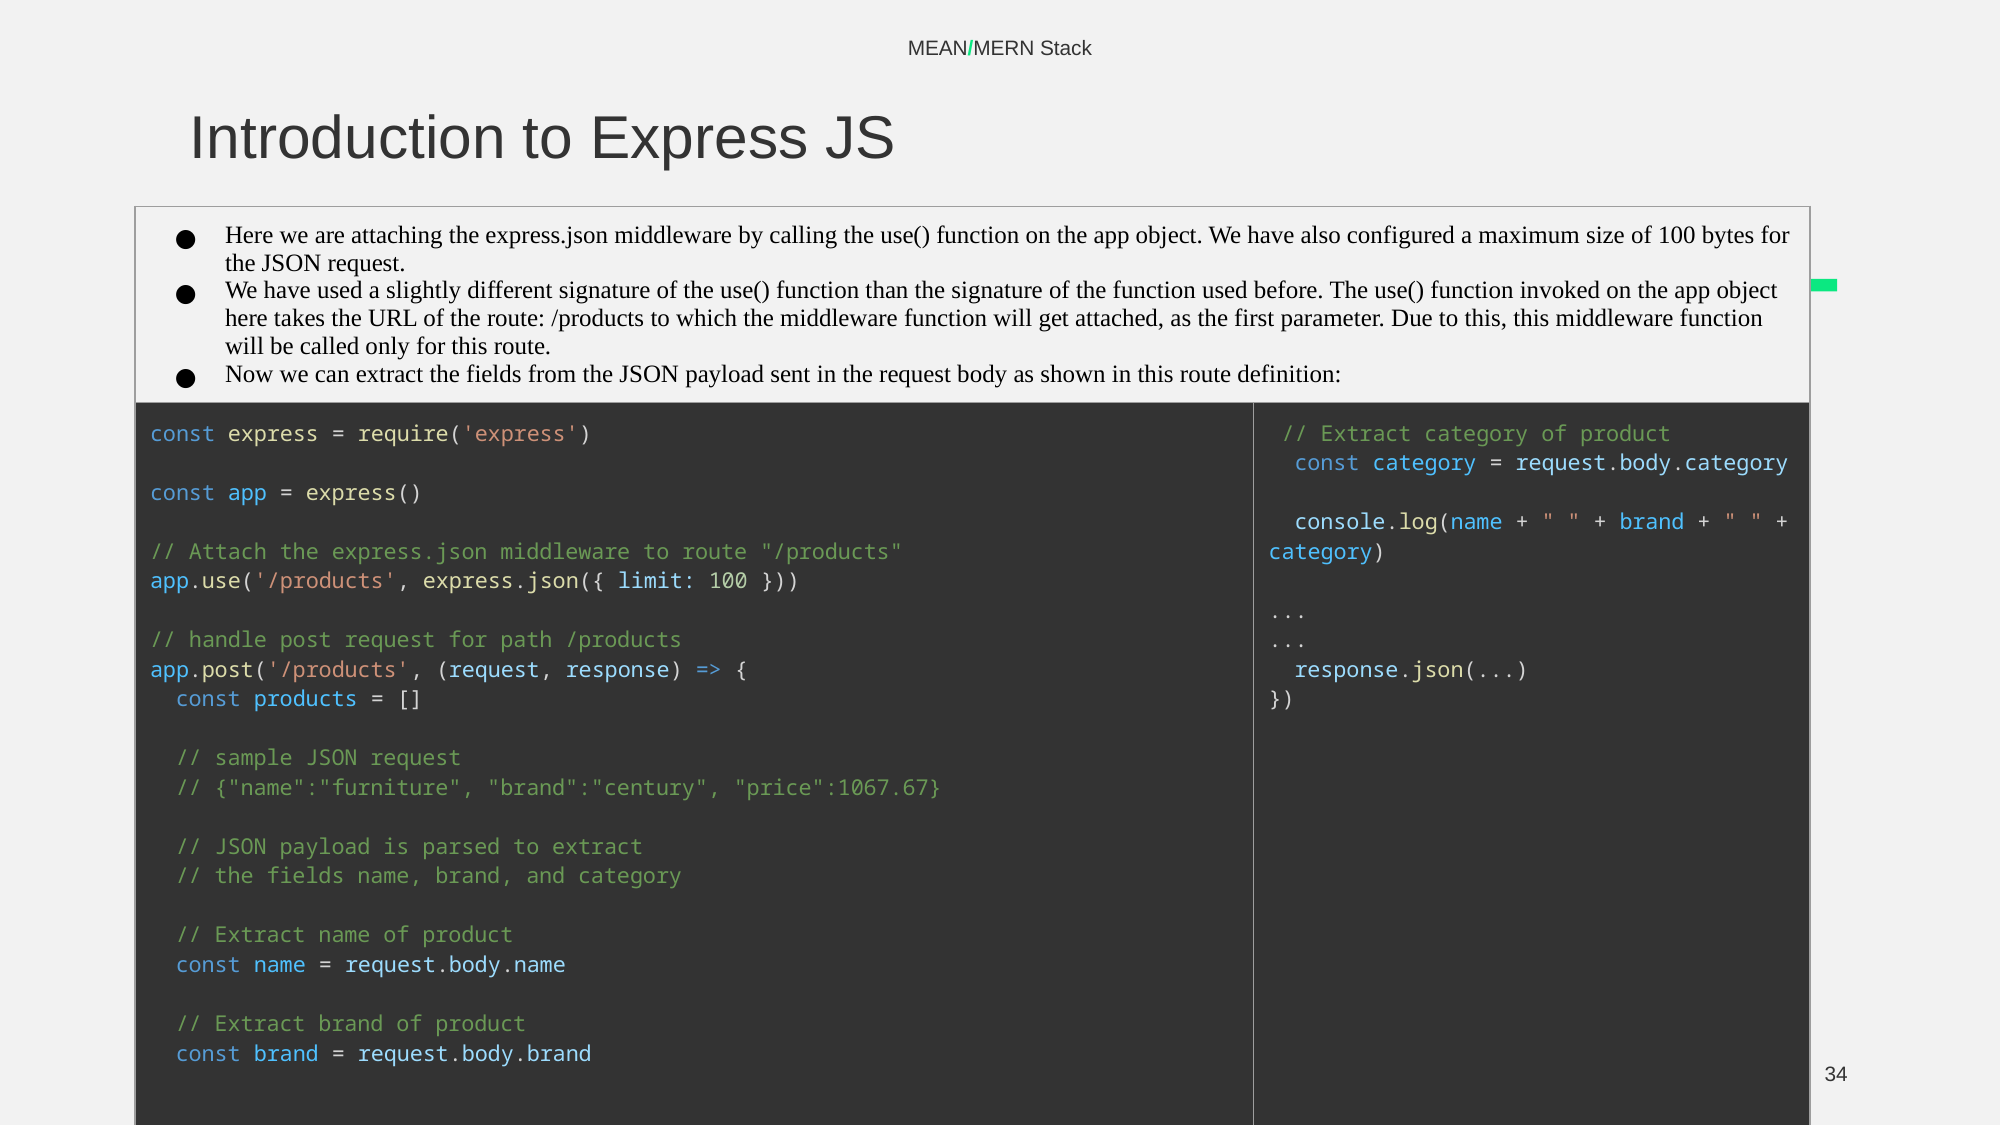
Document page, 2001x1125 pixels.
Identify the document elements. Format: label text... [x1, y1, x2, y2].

table_cell const express = require('express') const app = express() // Attach the express.json middleware to route "/products" app.use('/products', express.json({ limit: 100 })) // handle post request for path /products app.post('/products', (request, response) => { const products = [] // sample JSON request // {"name":"furniture", "brand":"century", "price":1067.67} // JSON payload is parsed to extract // the fields name, brand, and category // Extract name of product const name = request.body.name // Extract brand of product const brand = request.body.brand [136, 403, 1253, 1125]
slide_number ‹#› [1811, 1042, 1863, 1103]
table_header Here we are attaching the express.json middleware by calling the use() function on the app object. We have also configured a maximum size of 100 bytes for the JSON request. We have used a slightly different signature of the use() function than the signature of the function used before. The use() function invoked on the app object here takes the URL of the route: /products to which the middleware function will get attached, as the first parameter. Due to this, this middleware function will be called only for this route. Now we can extract the fields from the JSON payload sent in the request body as shown in this route definition: [136, 207, 1809, 402]
footer MEAN/MERN Stack [662, 17, 1338, 77]
table_cell // Extract category of product const category = request.body.category console.log(name + " " + brand + " " + category) ... ... response.json(...) }) [1254, 403, 1809, 1125]
title Introduction to Express JS [174, 76, 1825, 179]
